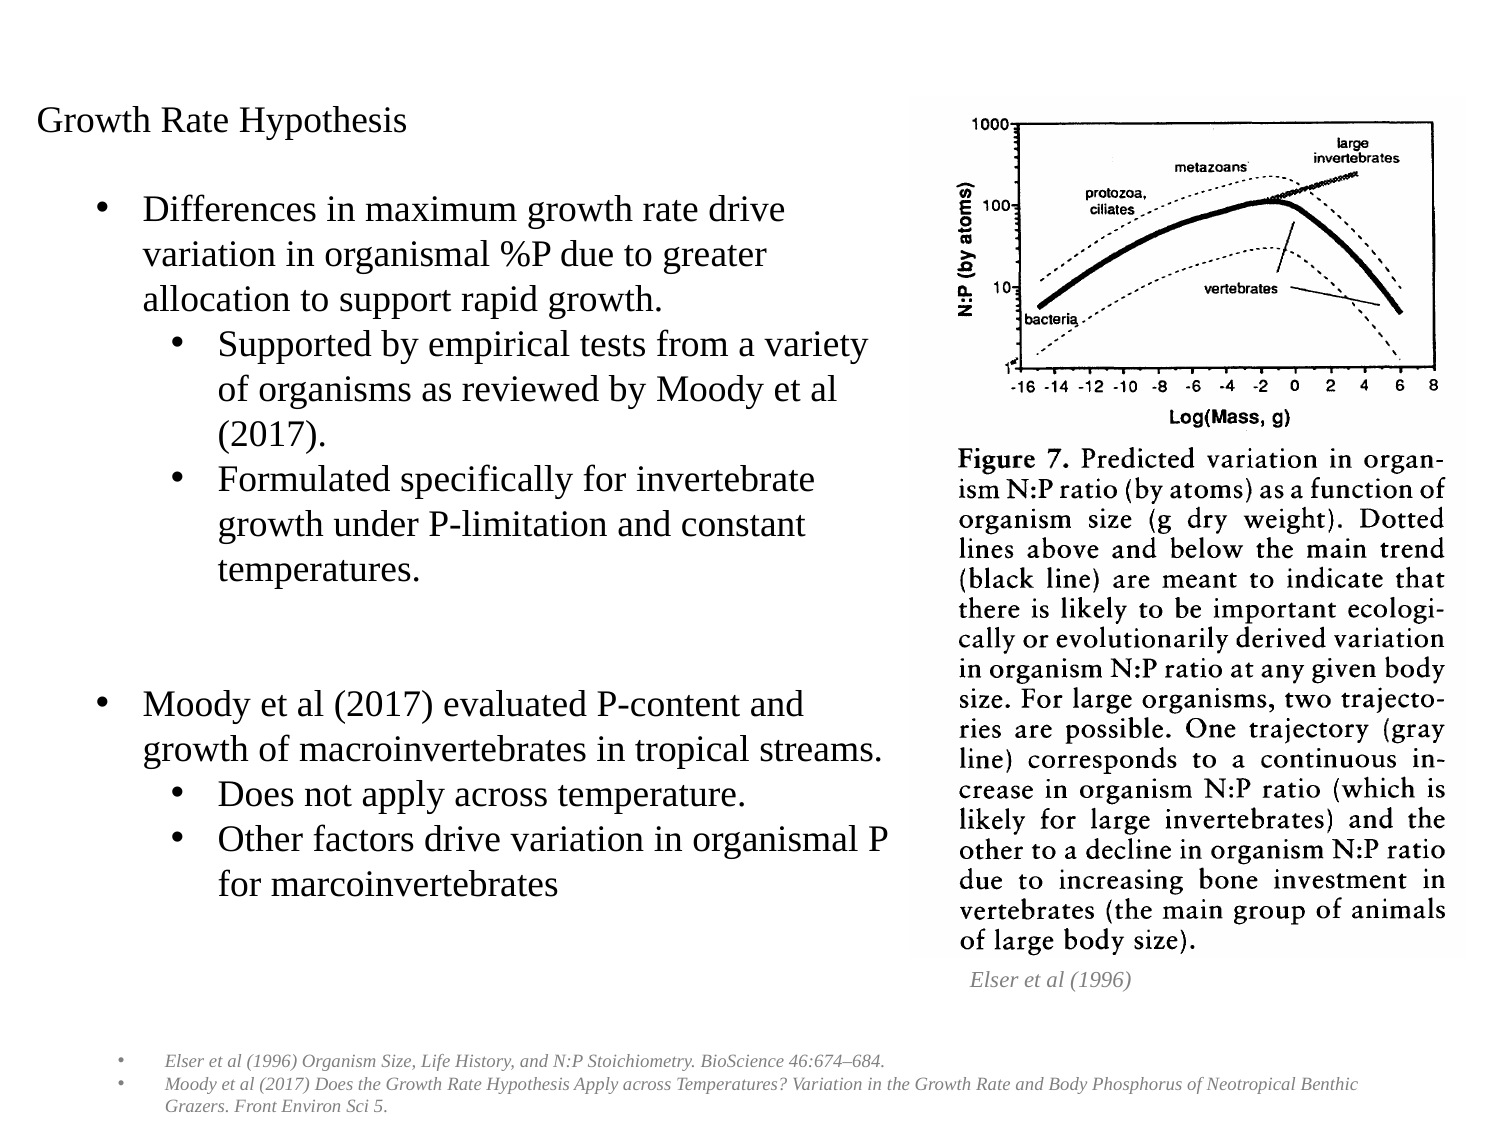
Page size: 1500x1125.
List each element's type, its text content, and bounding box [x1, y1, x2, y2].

picture [909, 96, 1466, 958]
text_box Elser et al (1996) [955, 958, 1466, 1000]
text_box Growth Rate Hypothesis [21, 87, 423, 148]
text_box Elser et al (1996) Organism Size, Life History, and N:P Stoichiometry. BioScience 46:674–684. Moody et al (2017) Does the Growth Rate Hypothesis Apply across Temperatures? Variation in the Growth Rate and Body Phosphorus of Neotropical Benthic Grazers. Front Environ Sci 5. [103, 1041, 1397, 1124]
text_box Differences in maximum growth rate drive variation in organismal %P due to greater allocation to support rapid growth. Supported by empirical tests from a variety of organisms as reviewed by Moody et al (2017). Formulated specifically for invertebrate growth under P-limitation and constant temperatures. Moody et al (2017) evaluated P-content and growth of macroinvertebrates in tropical streams. Does not apply across temperature. Other factors drive variation in organismal P for marcoinvertebrates [81, 176, 910, 1047]
